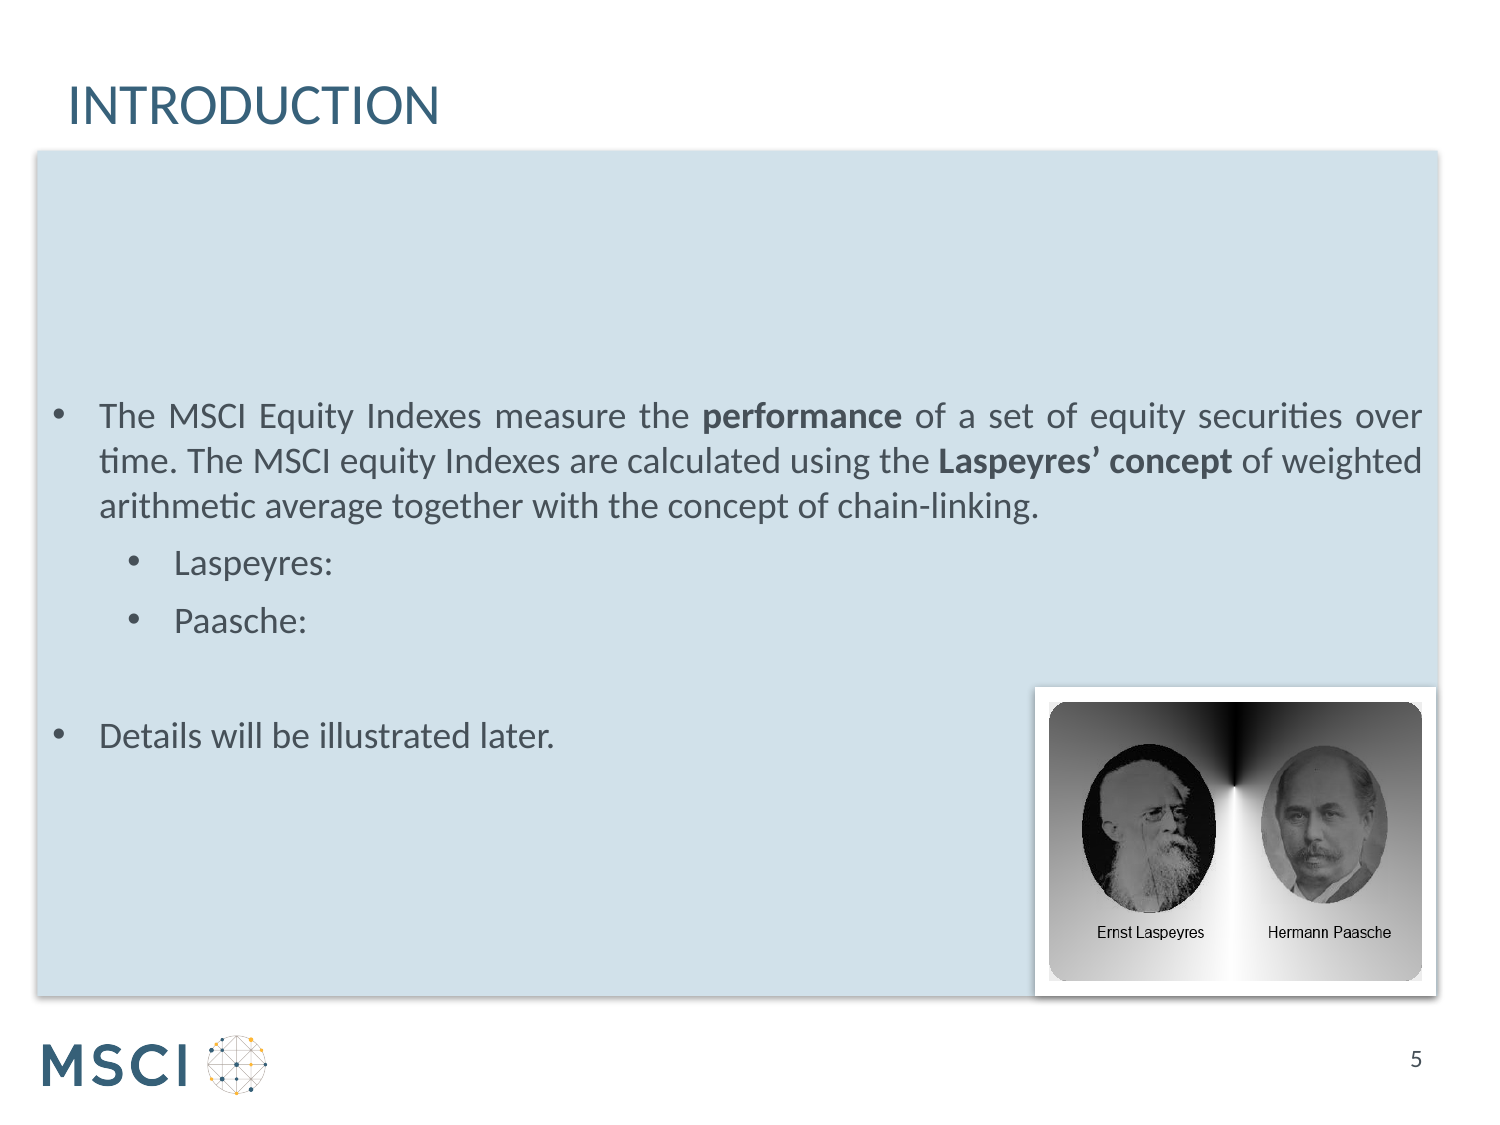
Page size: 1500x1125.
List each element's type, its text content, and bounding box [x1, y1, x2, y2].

slide_number 5 [1134, 1027, 1438, 1088]
picture [14, 1015, 294, 1115]
picture [1048, 701, 1422, 982]
title Introduction [37, 37, 1464, 165]
